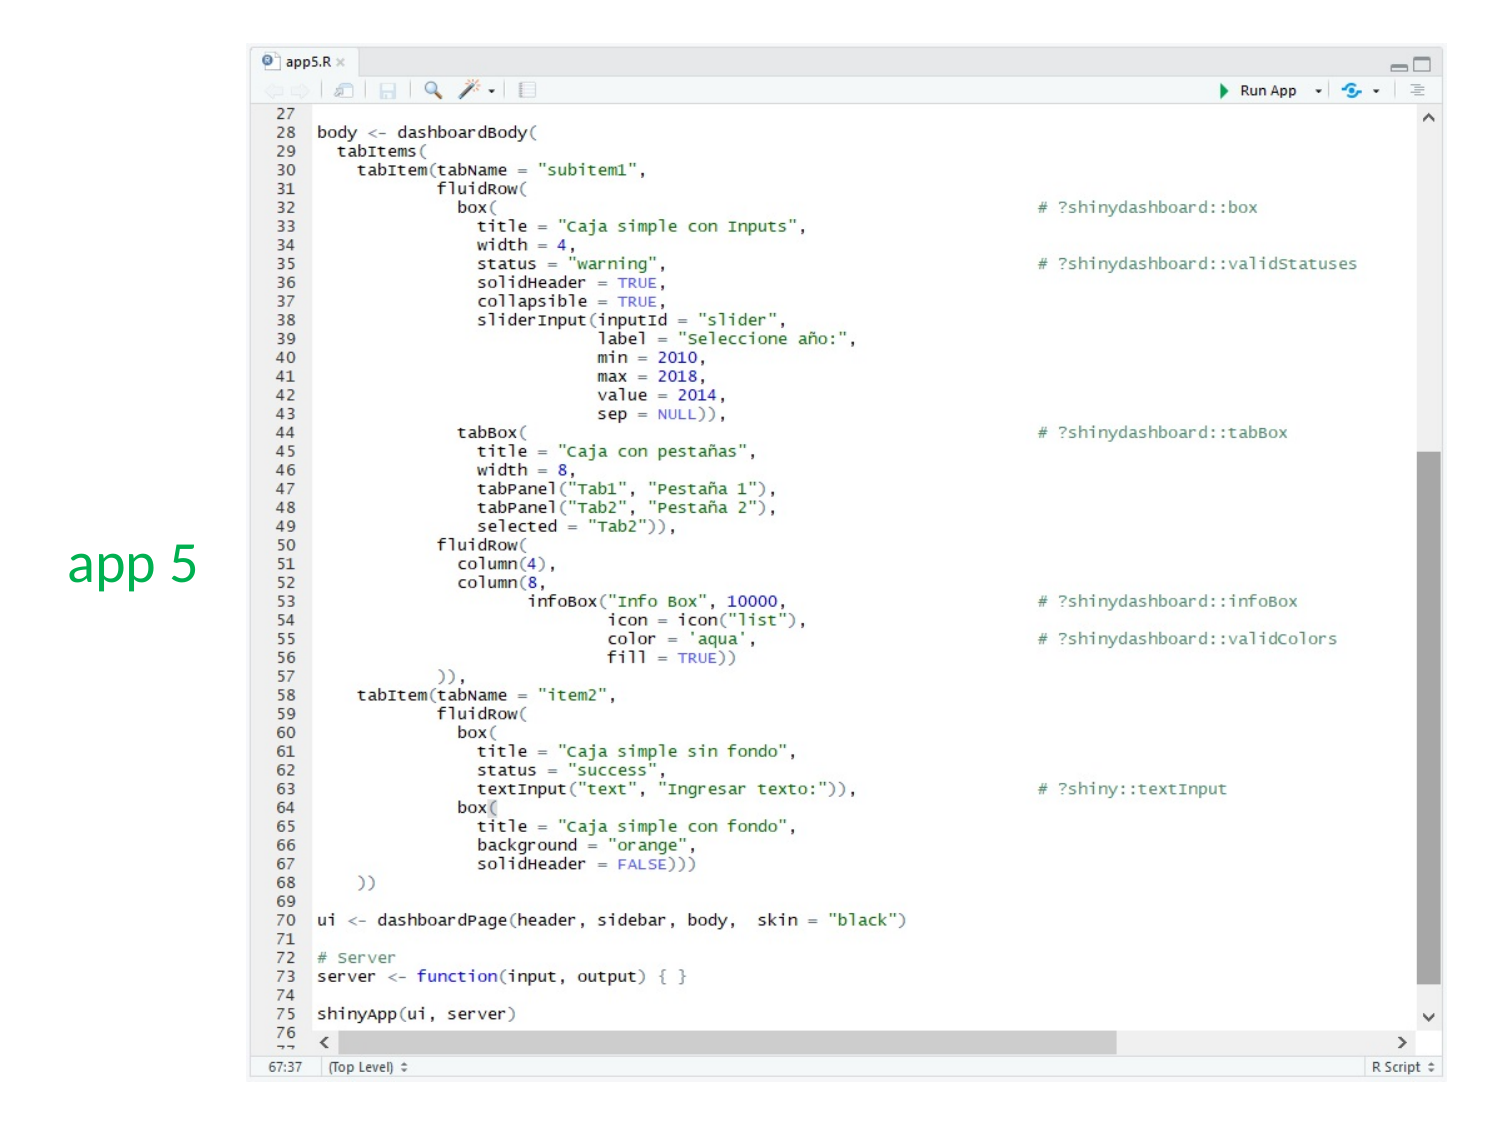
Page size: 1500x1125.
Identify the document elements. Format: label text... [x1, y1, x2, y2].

text_box app 5 [33, 516, 234, 602]
picture [246, 42, 1448, 1083]
